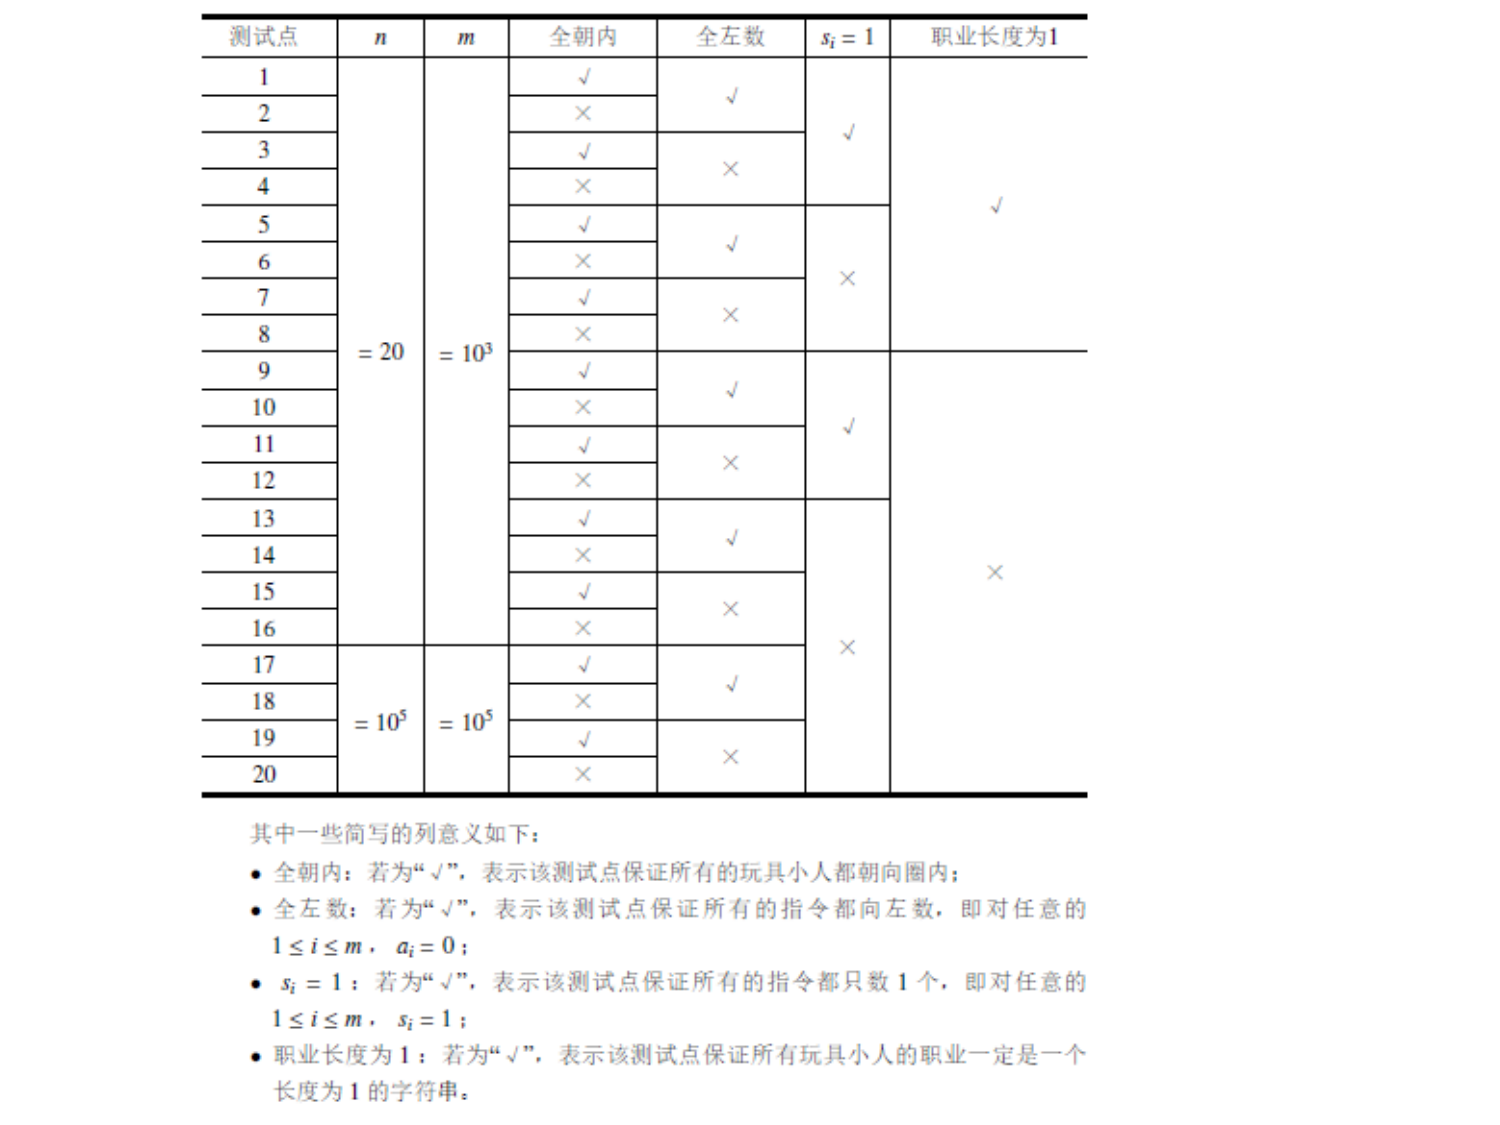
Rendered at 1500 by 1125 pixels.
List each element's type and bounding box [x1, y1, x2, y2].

picture [182, 0, 1138, 1125]
